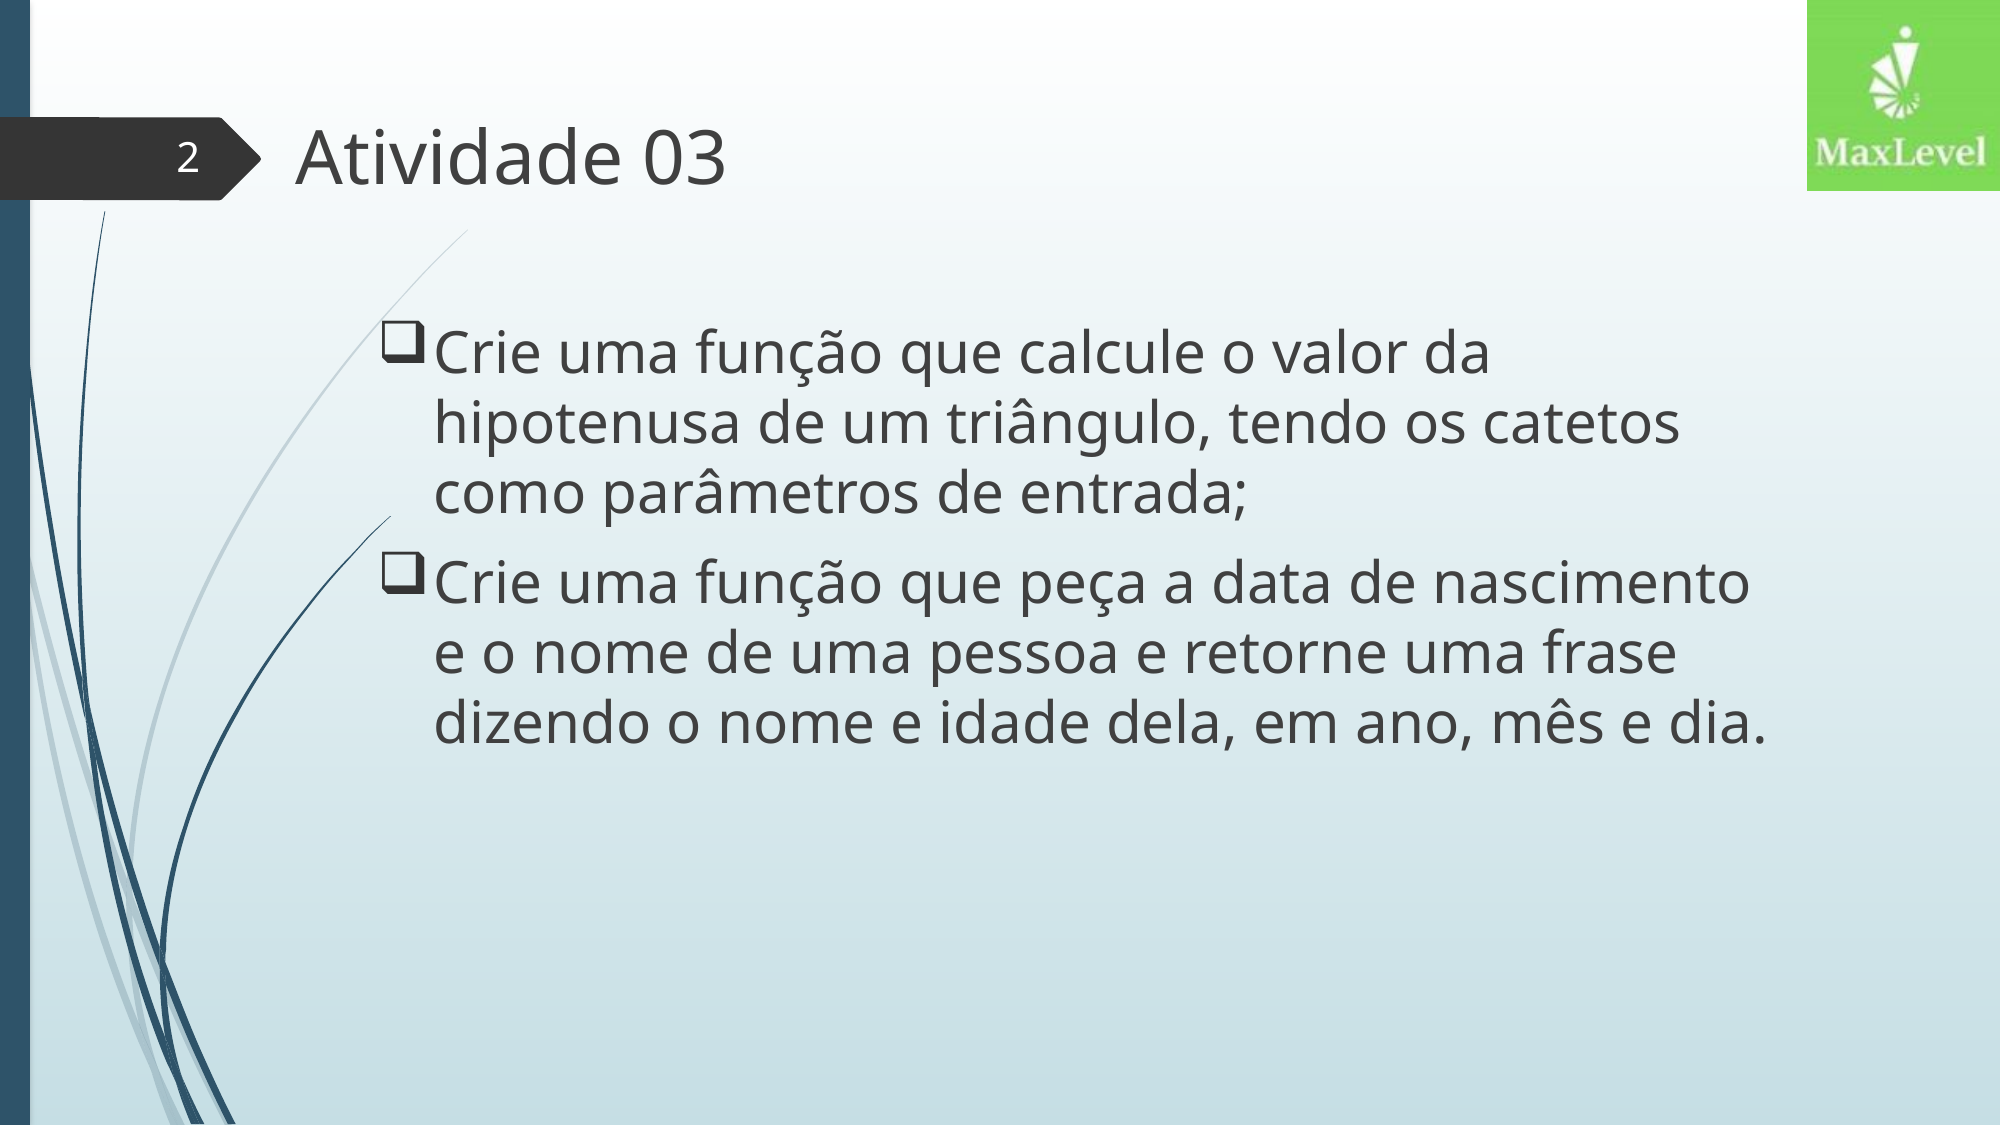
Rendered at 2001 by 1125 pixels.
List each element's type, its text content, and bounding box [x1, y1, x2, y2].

title Atividade 03 [280, 101, 1807, 312]
slide_number 2 [87, 129, 216, 190]
picture [1807, 0, 2000, 191]
list Crie uma função que calcule o valor da hipotenusa de um triângulo, tendo os catetos como parâmetros de entrada; Crie uma função que peça a data de nascimento e o nome de uma pessoa e retorne uma frase dizendo o nome e idade dela, em ano, mês e dia. [362, 307, 1807, 1030]
